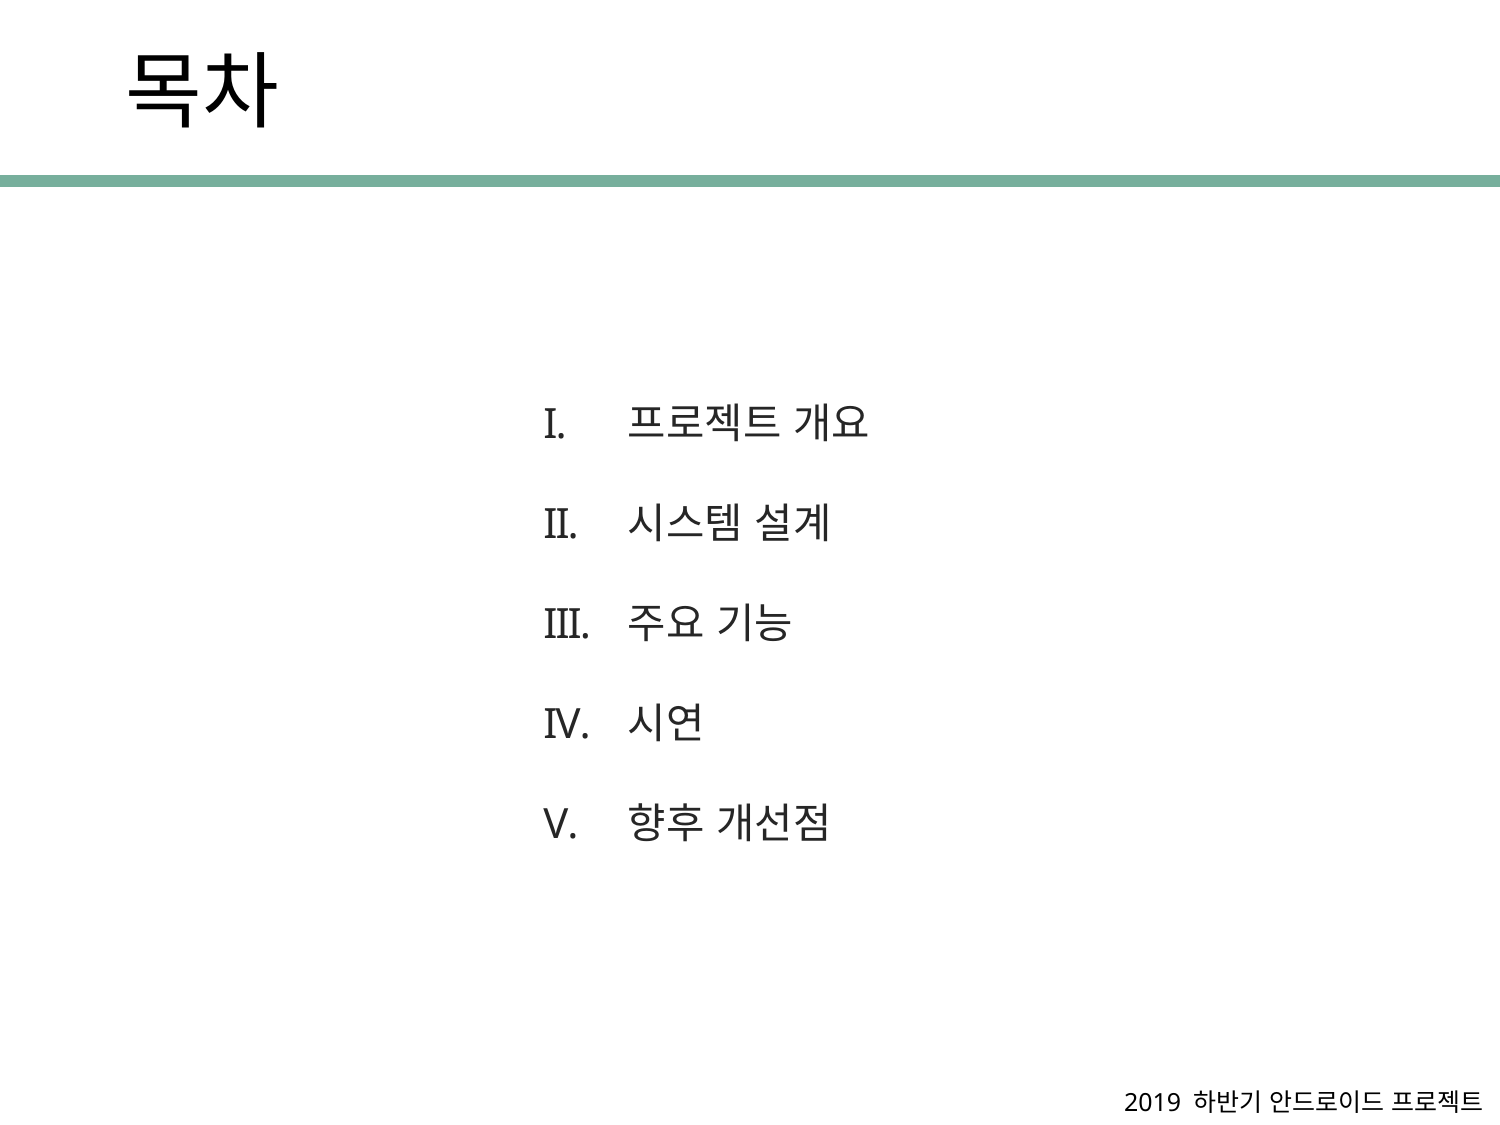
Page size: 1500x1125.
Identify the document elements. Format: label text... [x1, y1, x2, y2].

text_box [0, 175, 1500, 187]
text_box 프로젝트 개요 시스템 설계 주요 기능 시연 향후 개선점 [528, 339, 972, 855]
text_box 2019 하반기 안드로이드 프로젝트 [1109, 1079, 1500, 1125]
text_box 목차 [110, 30, 294, 146]
